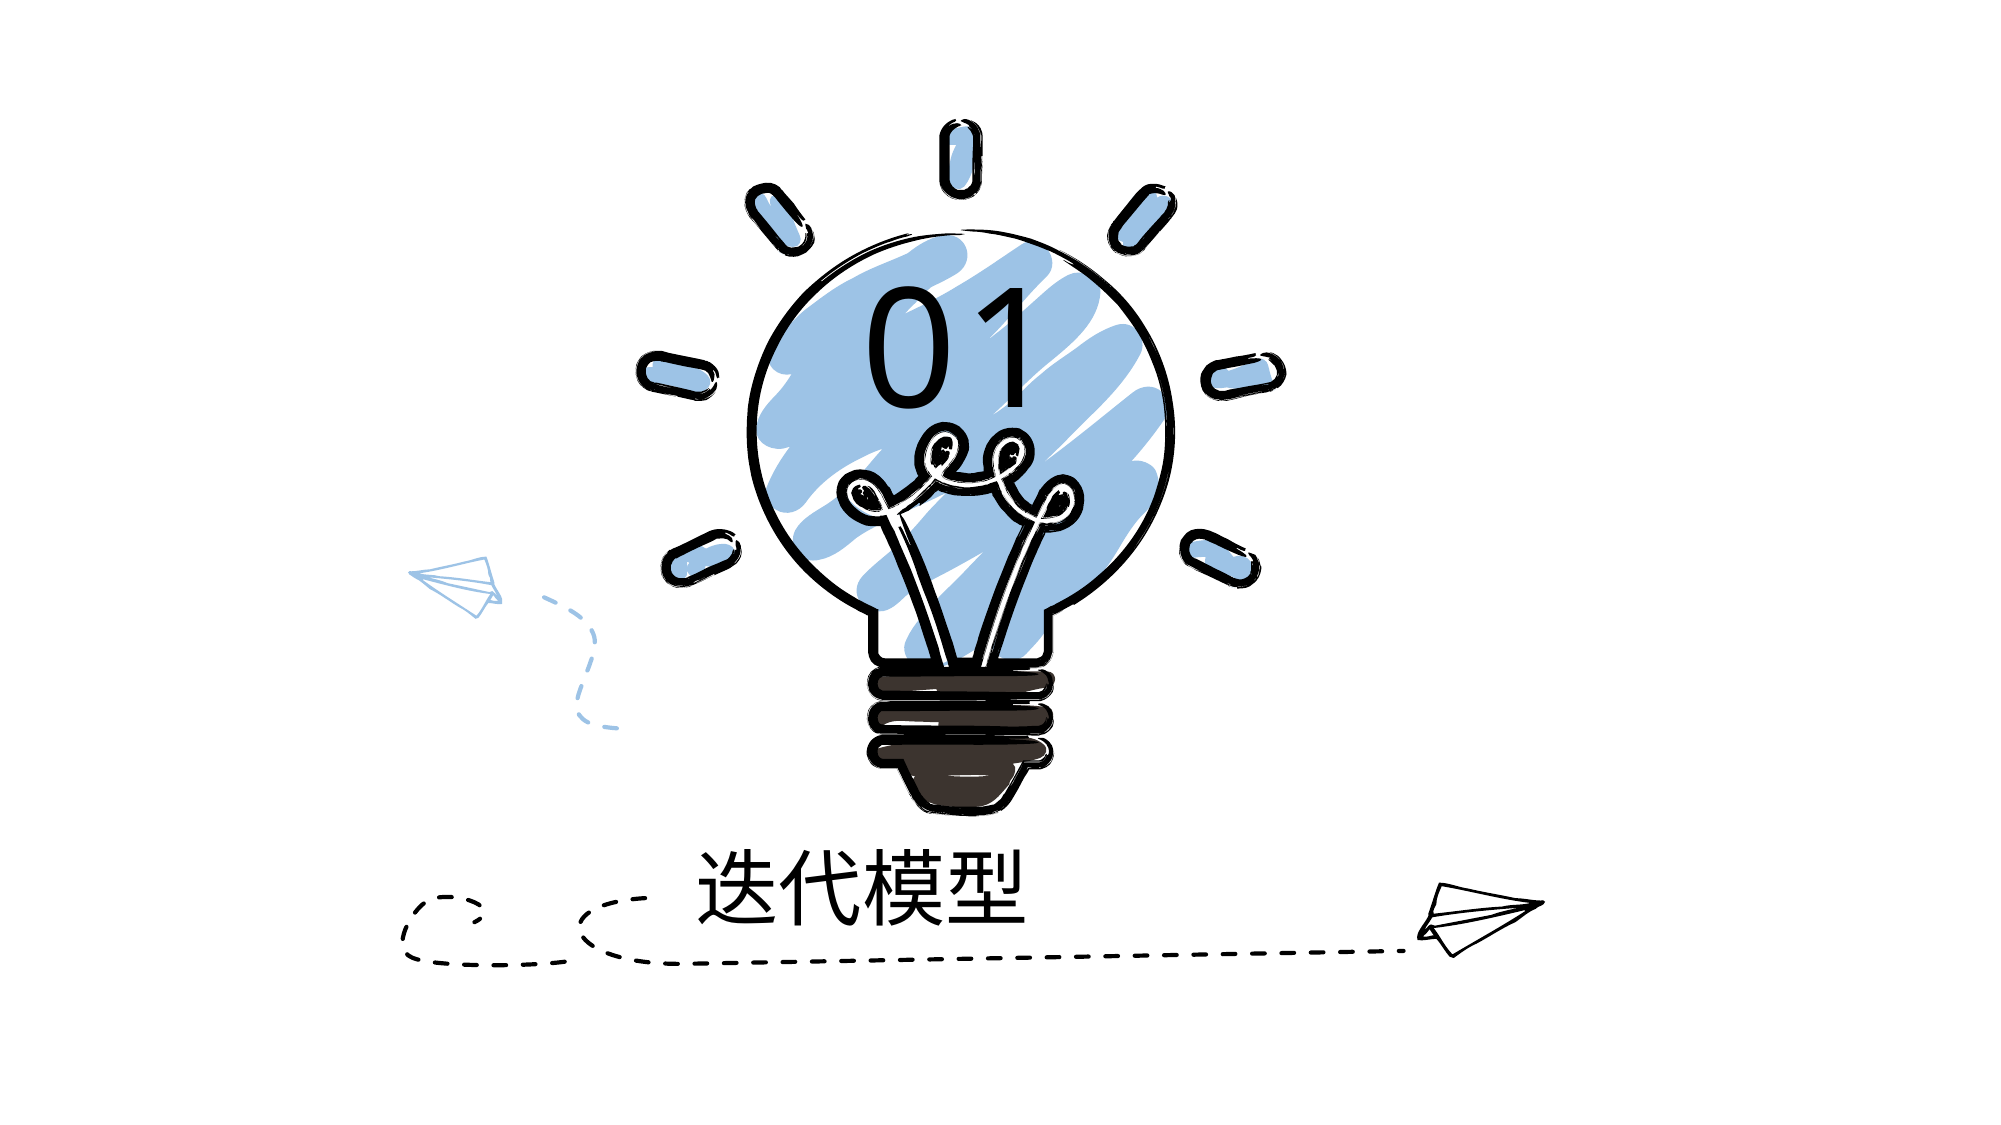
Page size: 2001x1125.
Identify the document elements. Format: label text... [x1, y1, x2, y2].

text_box [408, 556, 503, 619]
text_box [402, 882, 1545, 966]
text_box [634, 119, 1287, 817]
text_box 迭代模型 [681, 828, 1283, 882]
text_box [543, 596, 622, 730]
